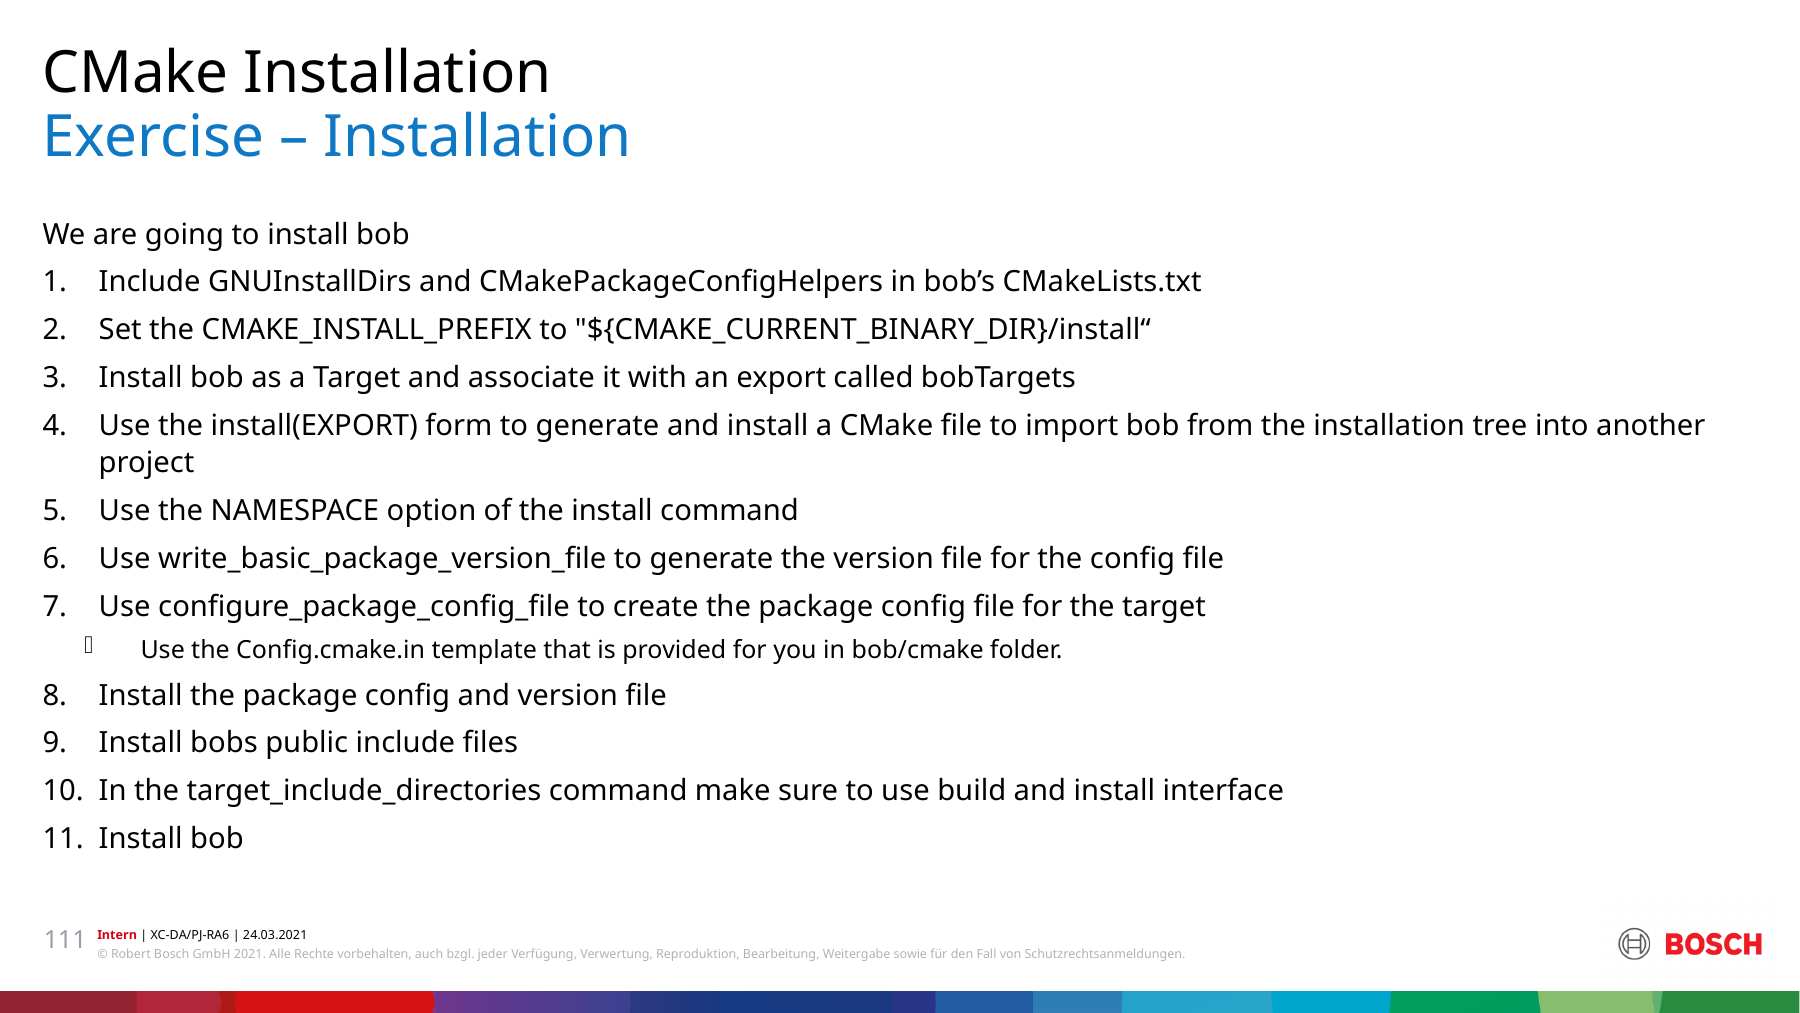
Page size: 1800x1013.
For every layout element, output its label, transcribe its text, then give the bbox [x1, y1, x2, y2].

list We are going to install bob Include GNUInstallDirs and CMakePackageConfigHelpers in bob’s CMakeLists.txt Set the CMAKE_INSTALL_PREFIX to "${CMAKE_CURRENT_BINARY_DIR}/install“ Install bob as a Target and associate it with an export called bobTargets Use the install(EXPORT) form to generate and install a CMake file to import bob from the installation tree into another project Use the NAMESPACE option of the install command Use write_basic_package_version_file to generate the version file for the config file Use configure_package_config_file to create the package config file for the target Use the Config.cmake.in template that is provided for you in bob/cmake folder. Install the package config and version file Install bobs public include files In the target_include_directories command make sure to use build and install interface Install bob [42, 212, 1757, 897]
picture [1390, 896, 1800, 1013]
list CMake Installation [42, 42, 1757, 107]
picture [0, 905, 1272, 1013]
slide_number 111 [43, 923, 92, 991]
title Exercise – Installation [42, 107, 1757, 171]
